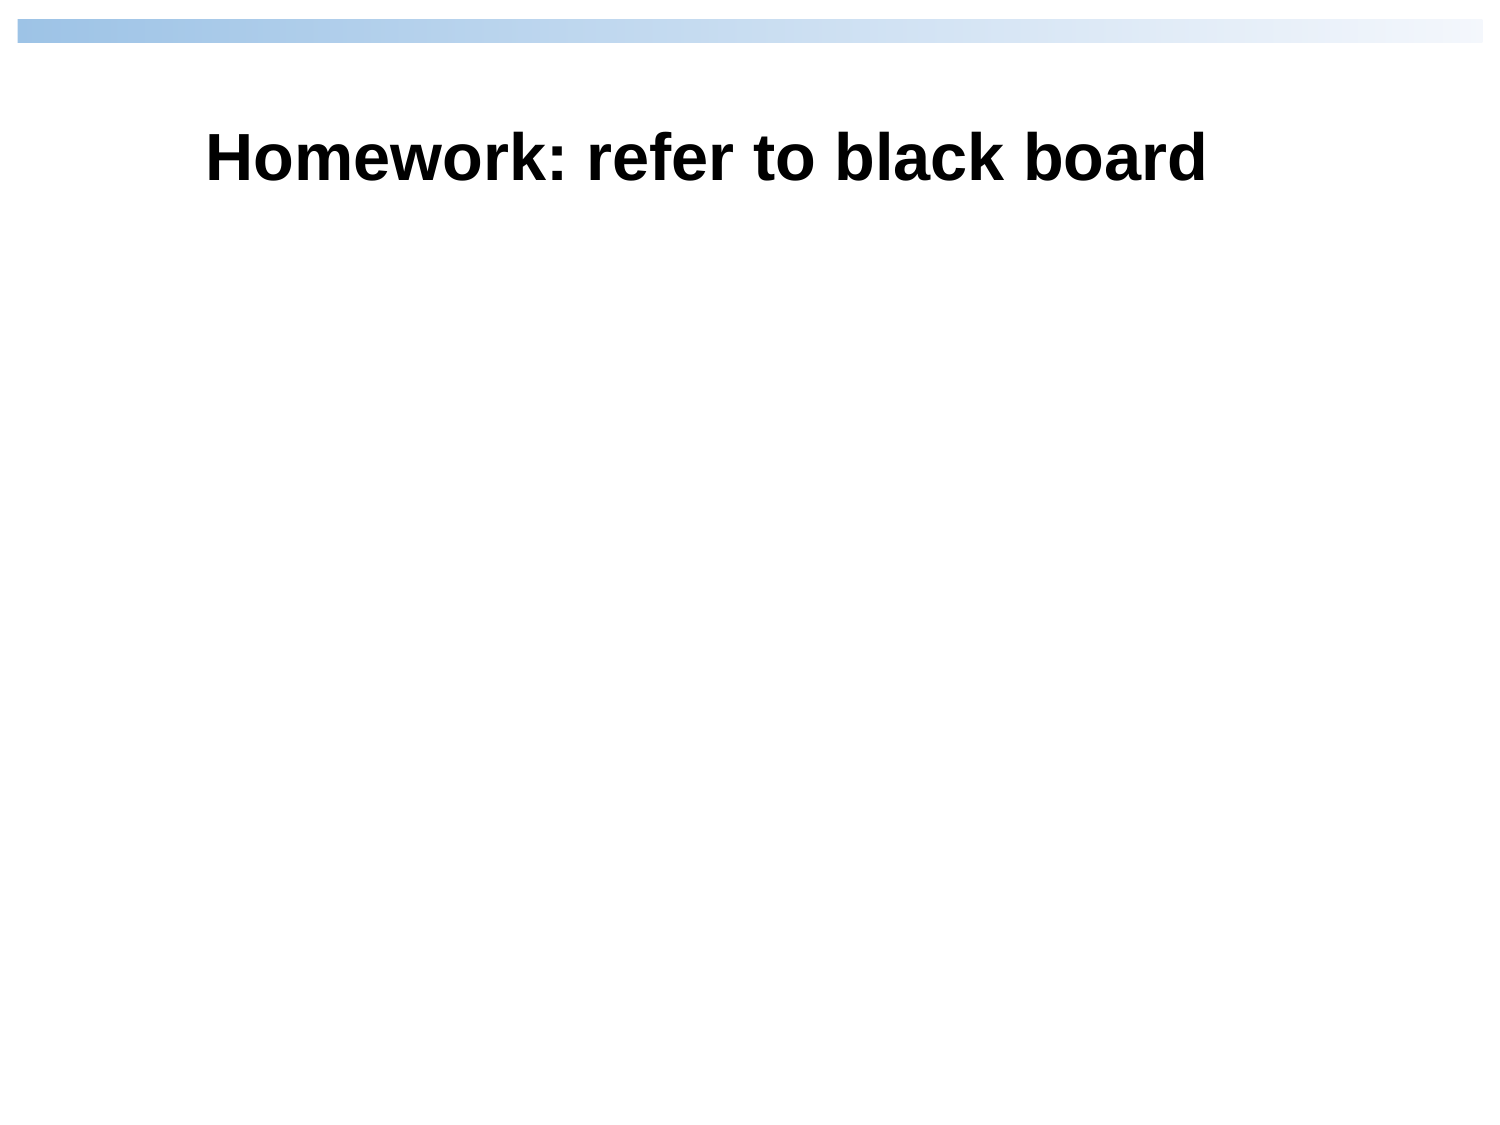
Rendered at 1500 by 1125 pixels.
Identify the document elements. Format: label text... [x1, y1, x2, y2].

text_box Homework: refer to black board [61, 106, 1354, 202]
text_box [17, 18, 1483, 44]
